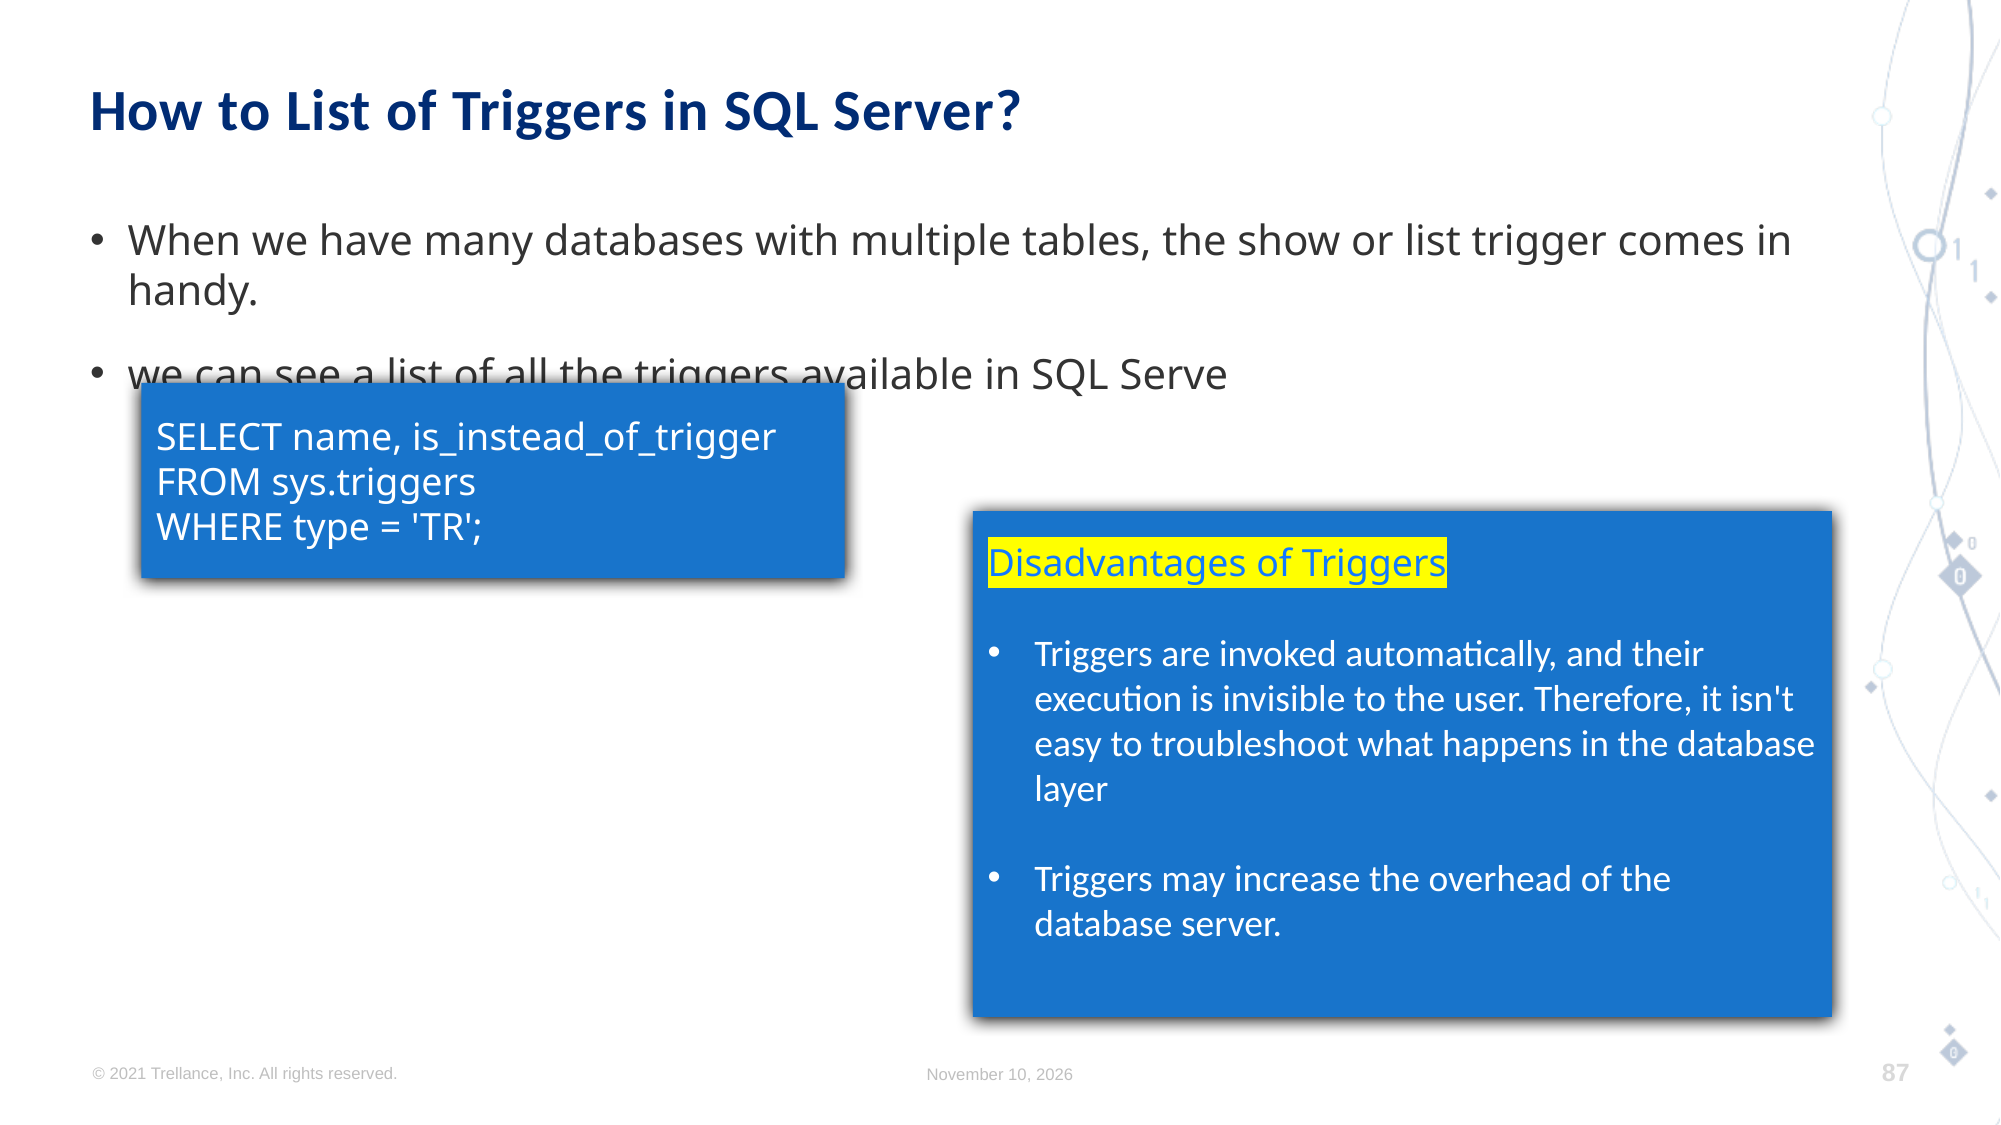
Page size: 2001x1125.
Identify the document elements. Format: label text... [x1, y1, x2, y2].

list When we have many databases with multiple tables, the show or list trigger comes in handy. we can see a list of all the triggers available in SQL Serve [90, 214, 1844, 1017]
footer © 2021 Trellance, Inc. All rights reserved. [77, 1042, 753, 1103]
slide_number 87 [1843, 1049, 1925, 1103]
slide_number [781, 1044, 1219, 1105]
text_box Disadvantages of Triggers Triggers are invoked automatically, and their execution is invisible to the user. Therefore, it isn't easy to troubleshoot what happens in the database layer Triggers may increase the overhead of the database server. [972, 510, 1833, 1018]
title How to List of Triggers in SQL Server? [90, 80, 1844, 156]
text_box SELECT name, is_instead_of_trigger FROM sys.triggers WHERE type = 'TR'; [140, 381, 846, 580]
